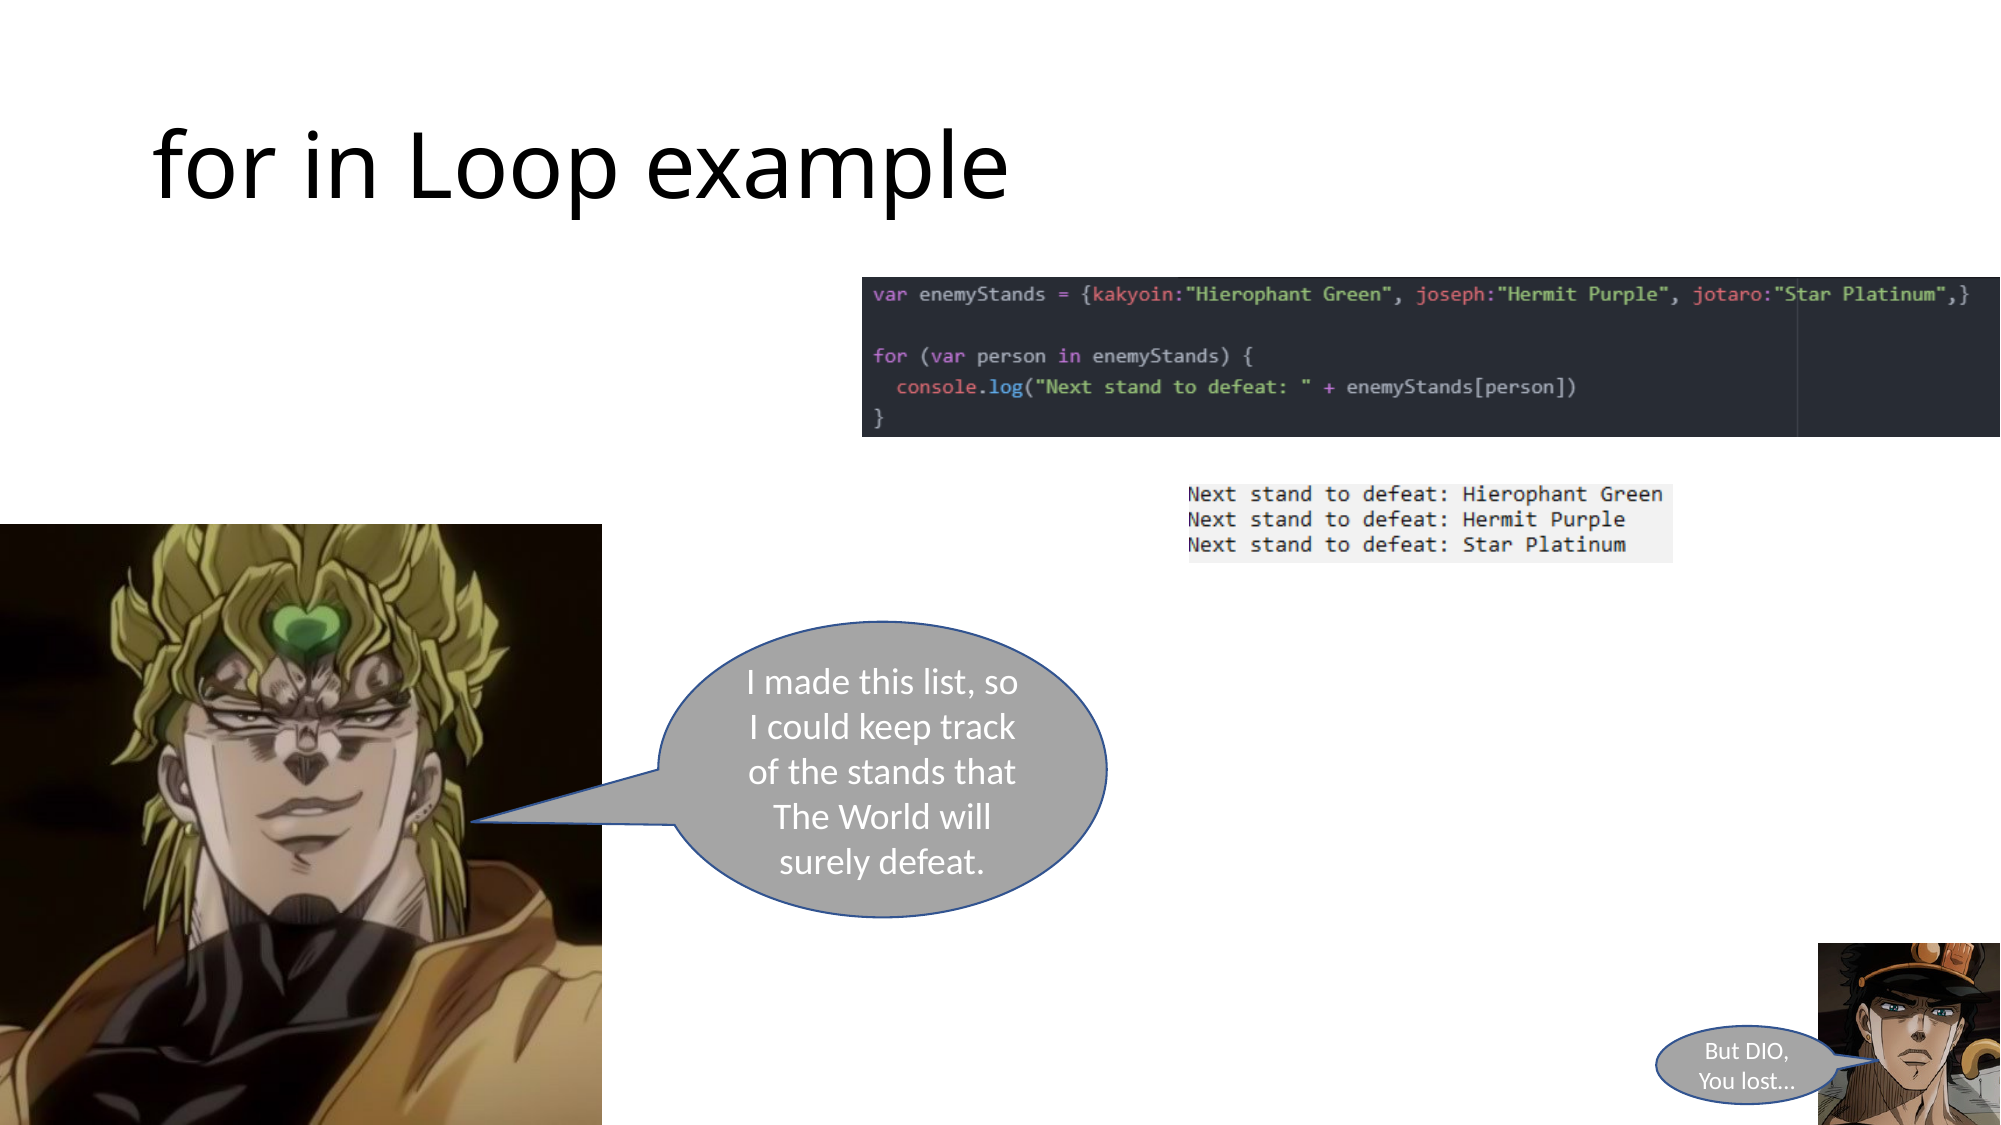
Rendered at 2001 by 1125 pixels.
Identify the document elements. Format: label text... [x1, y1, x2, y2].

title for in Loop example [137, 59, 1863, 278]
picture [1818, 943, 2000, 1125]
picture [0, 524, 602, 1125]
text_box But DIO, You lost… [1655, 1024, 1818, 1106]
picture [1189, 484, 1673, 563]
picture [862, 277, 2000, 437]
text_box I made this list, so I could keep track of the stands that The World will surely defeat. [602, 620, 1108, 919]
